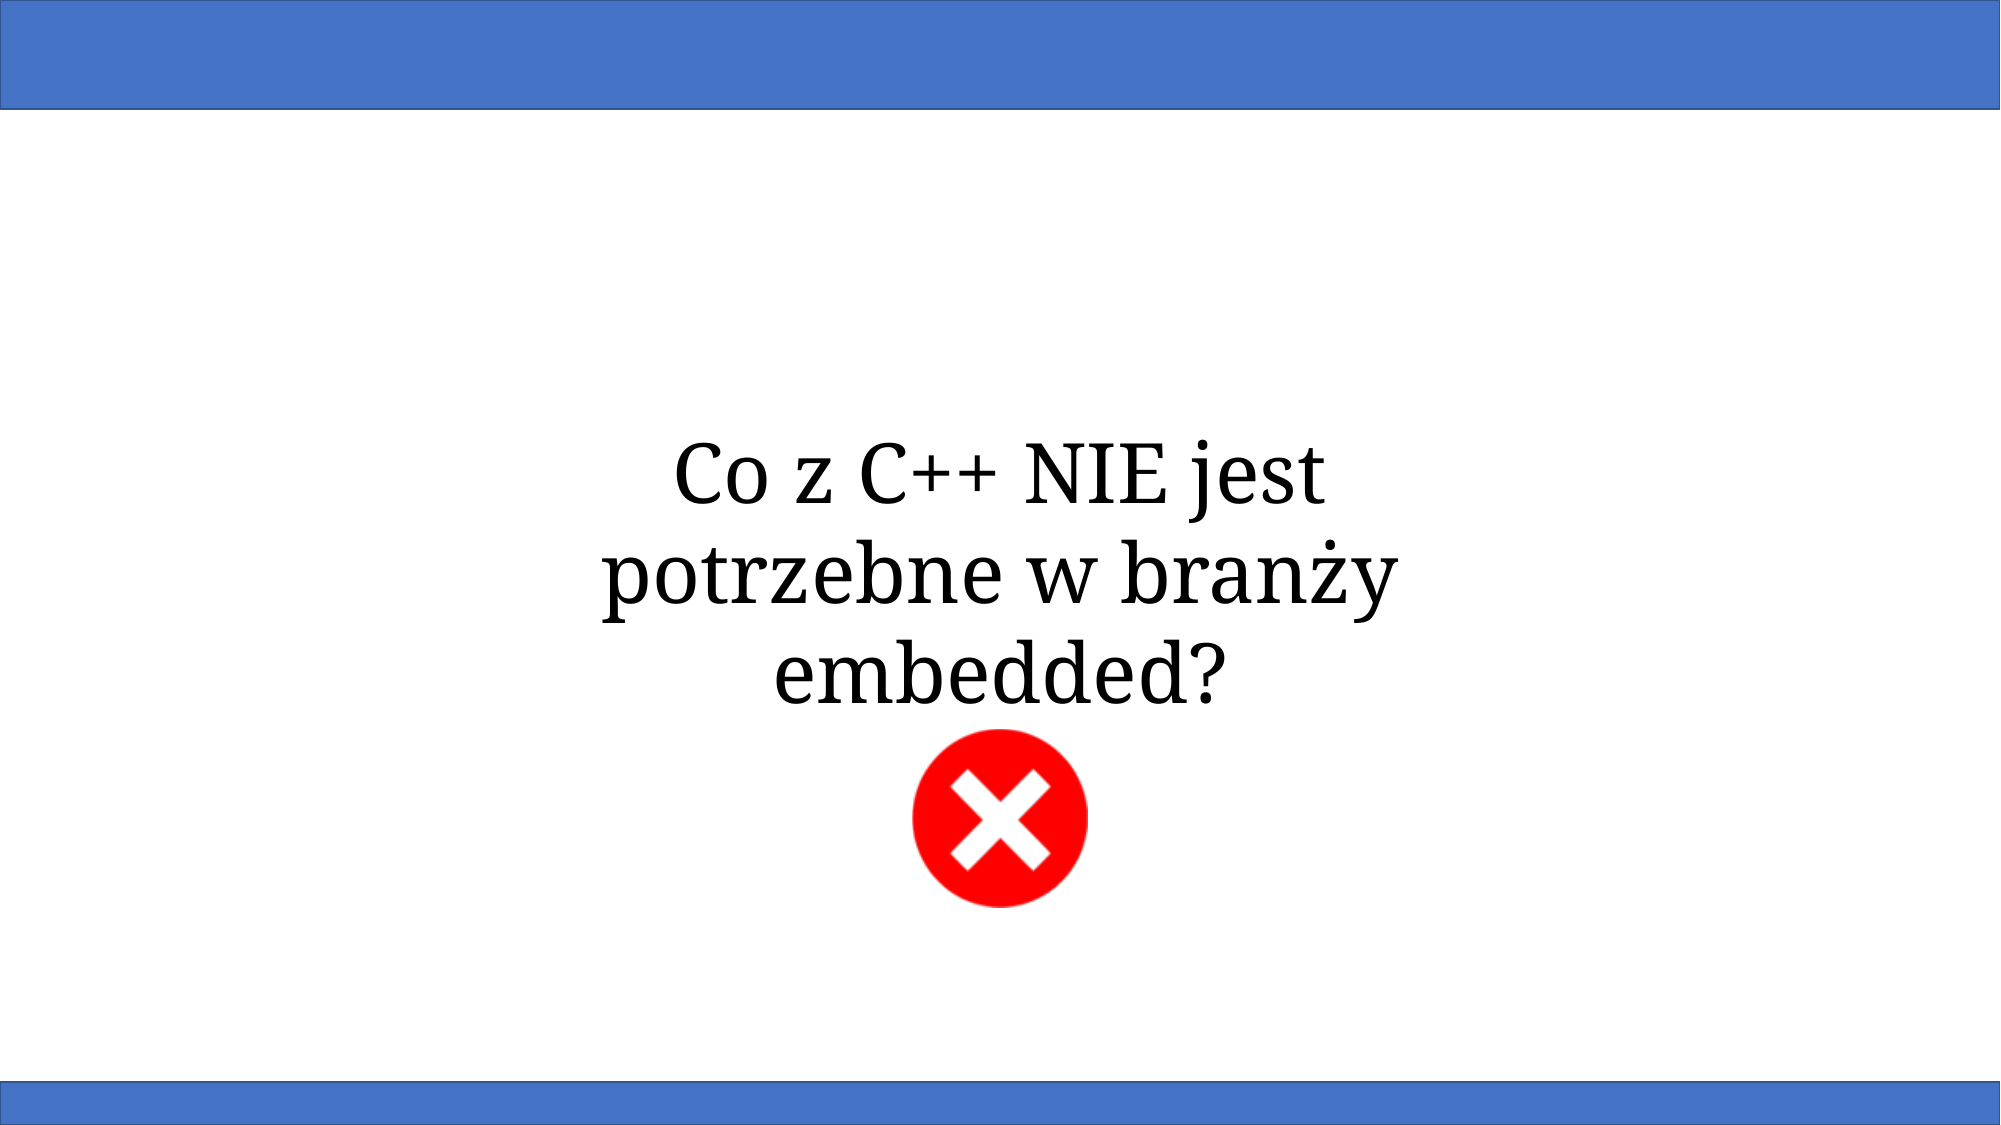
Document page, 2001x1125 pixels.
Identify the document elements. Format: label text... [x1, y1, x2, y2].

text_box [0, 1081, 2000, 1125]
picture [912, 729, 1088, 908]
text_box [0, 0, 2000, 110]
text_box Co z C++ NIE jest potrzebne w branży embedded? [452, 412, 1548, 728]
